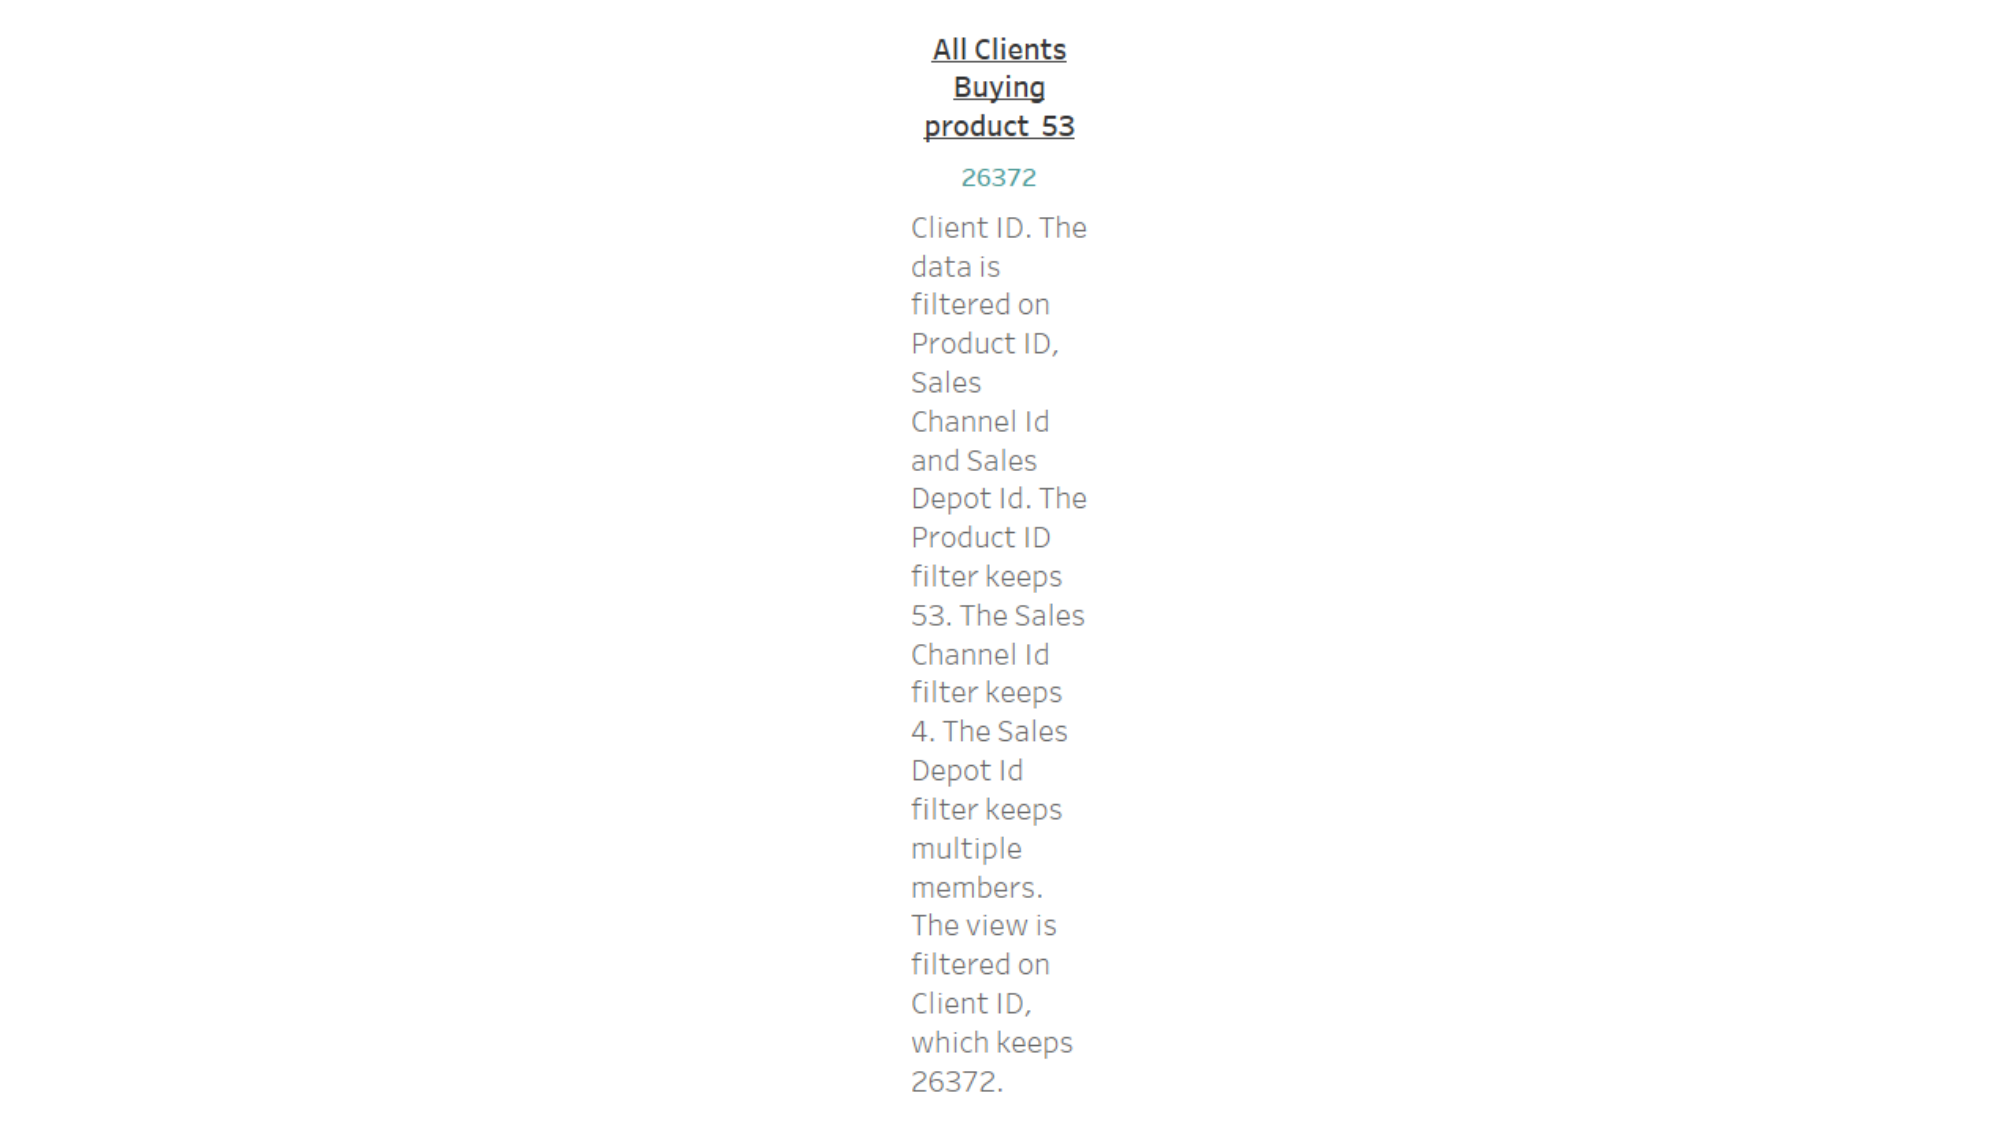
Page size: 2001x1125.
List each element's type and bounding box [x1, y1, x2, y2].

picture [911, 19, 1089, 1106]
